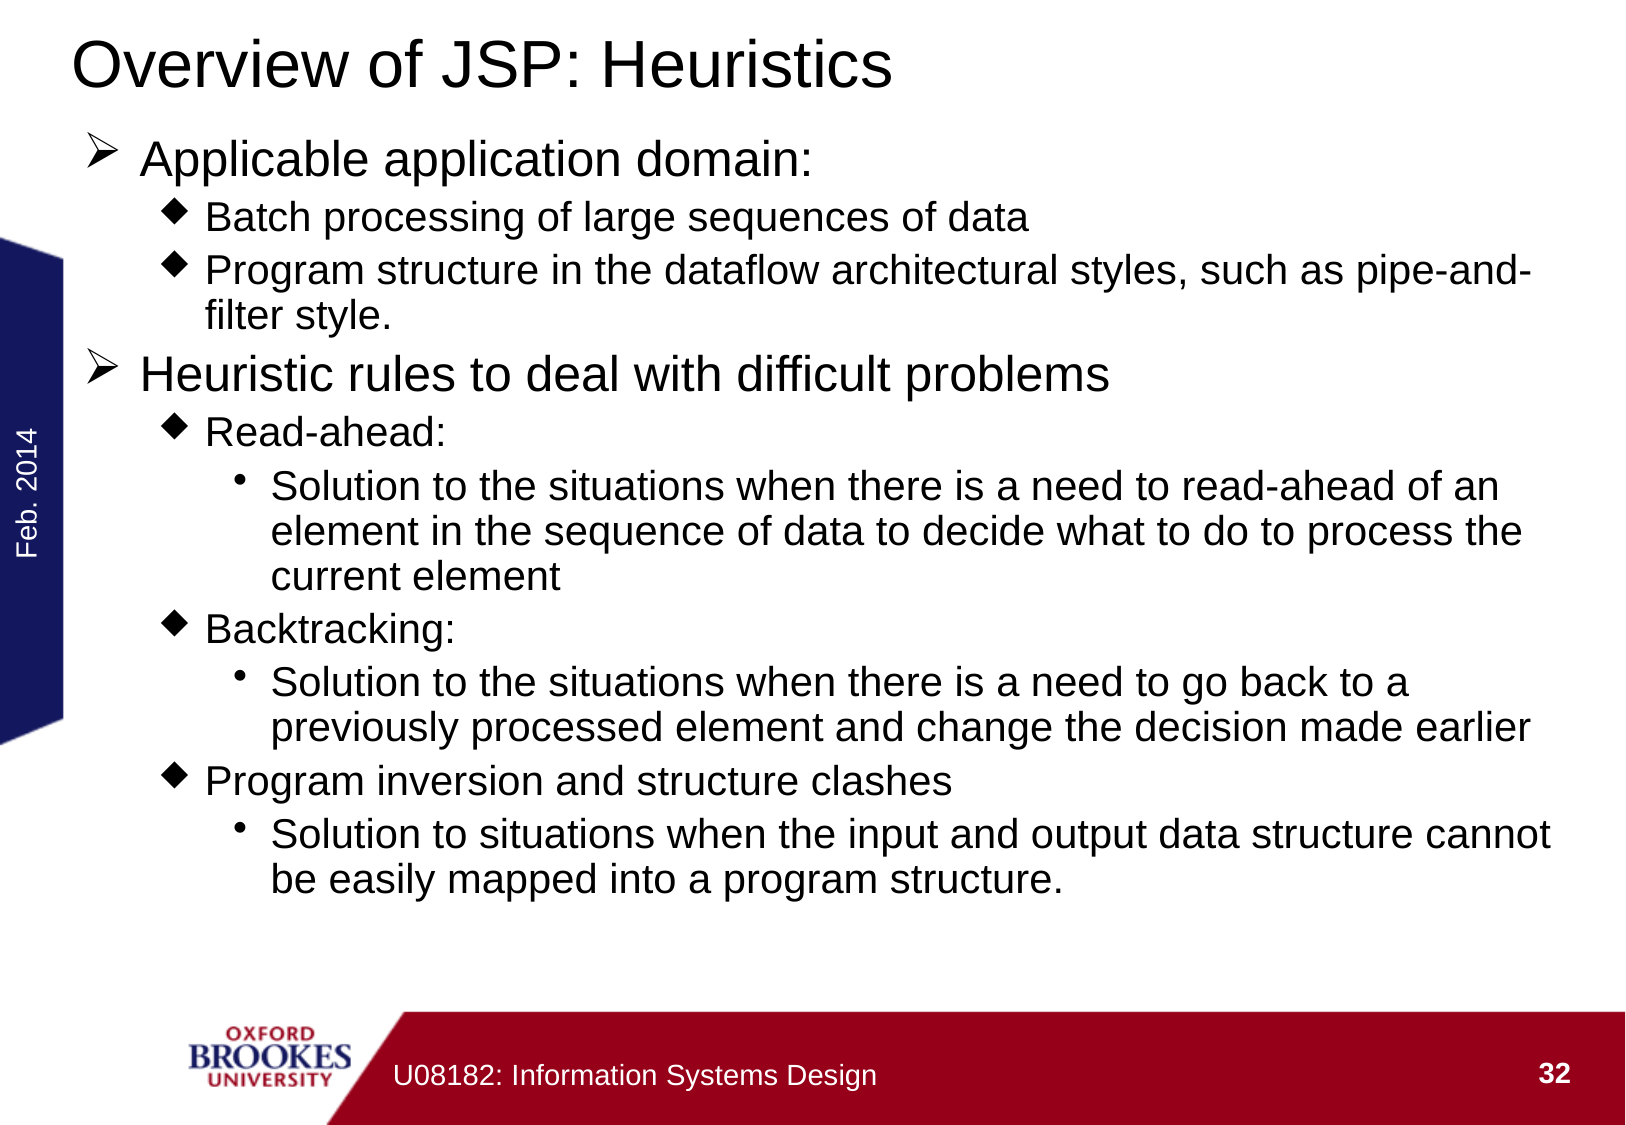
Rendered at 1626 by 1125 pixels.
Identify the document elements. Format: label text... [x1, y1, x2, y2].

list Applicable application domain: Batch processing of large sequences of data Program structure in the dataflow architectural styles, such as pipe-and-filter style. Heuristic rules to deal with difficult problems Read-ahead: Solution to the situations when there is a need to read-ahead of an element in the sequence of data to decide what to do to process the current element Backtracking: Solution to the situations when there is a need to go back to a previously processed element and change the decision made earlier Program inversion and structure clashes Solution to situations when the input and output data structure cannot be easily mapped into a program structure. [68, 125, 1604, 964]
picture [0, 0, 1626, 1125]
footer U08182: Information Systems Design [392, 1056, 1289, 1101]
slide_number 32 [1516, 1046, 1594, 1101]
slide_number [0, 312, 57, 676]
title Overview of JSP: Heuristics [56, 19, 1604, 102]
